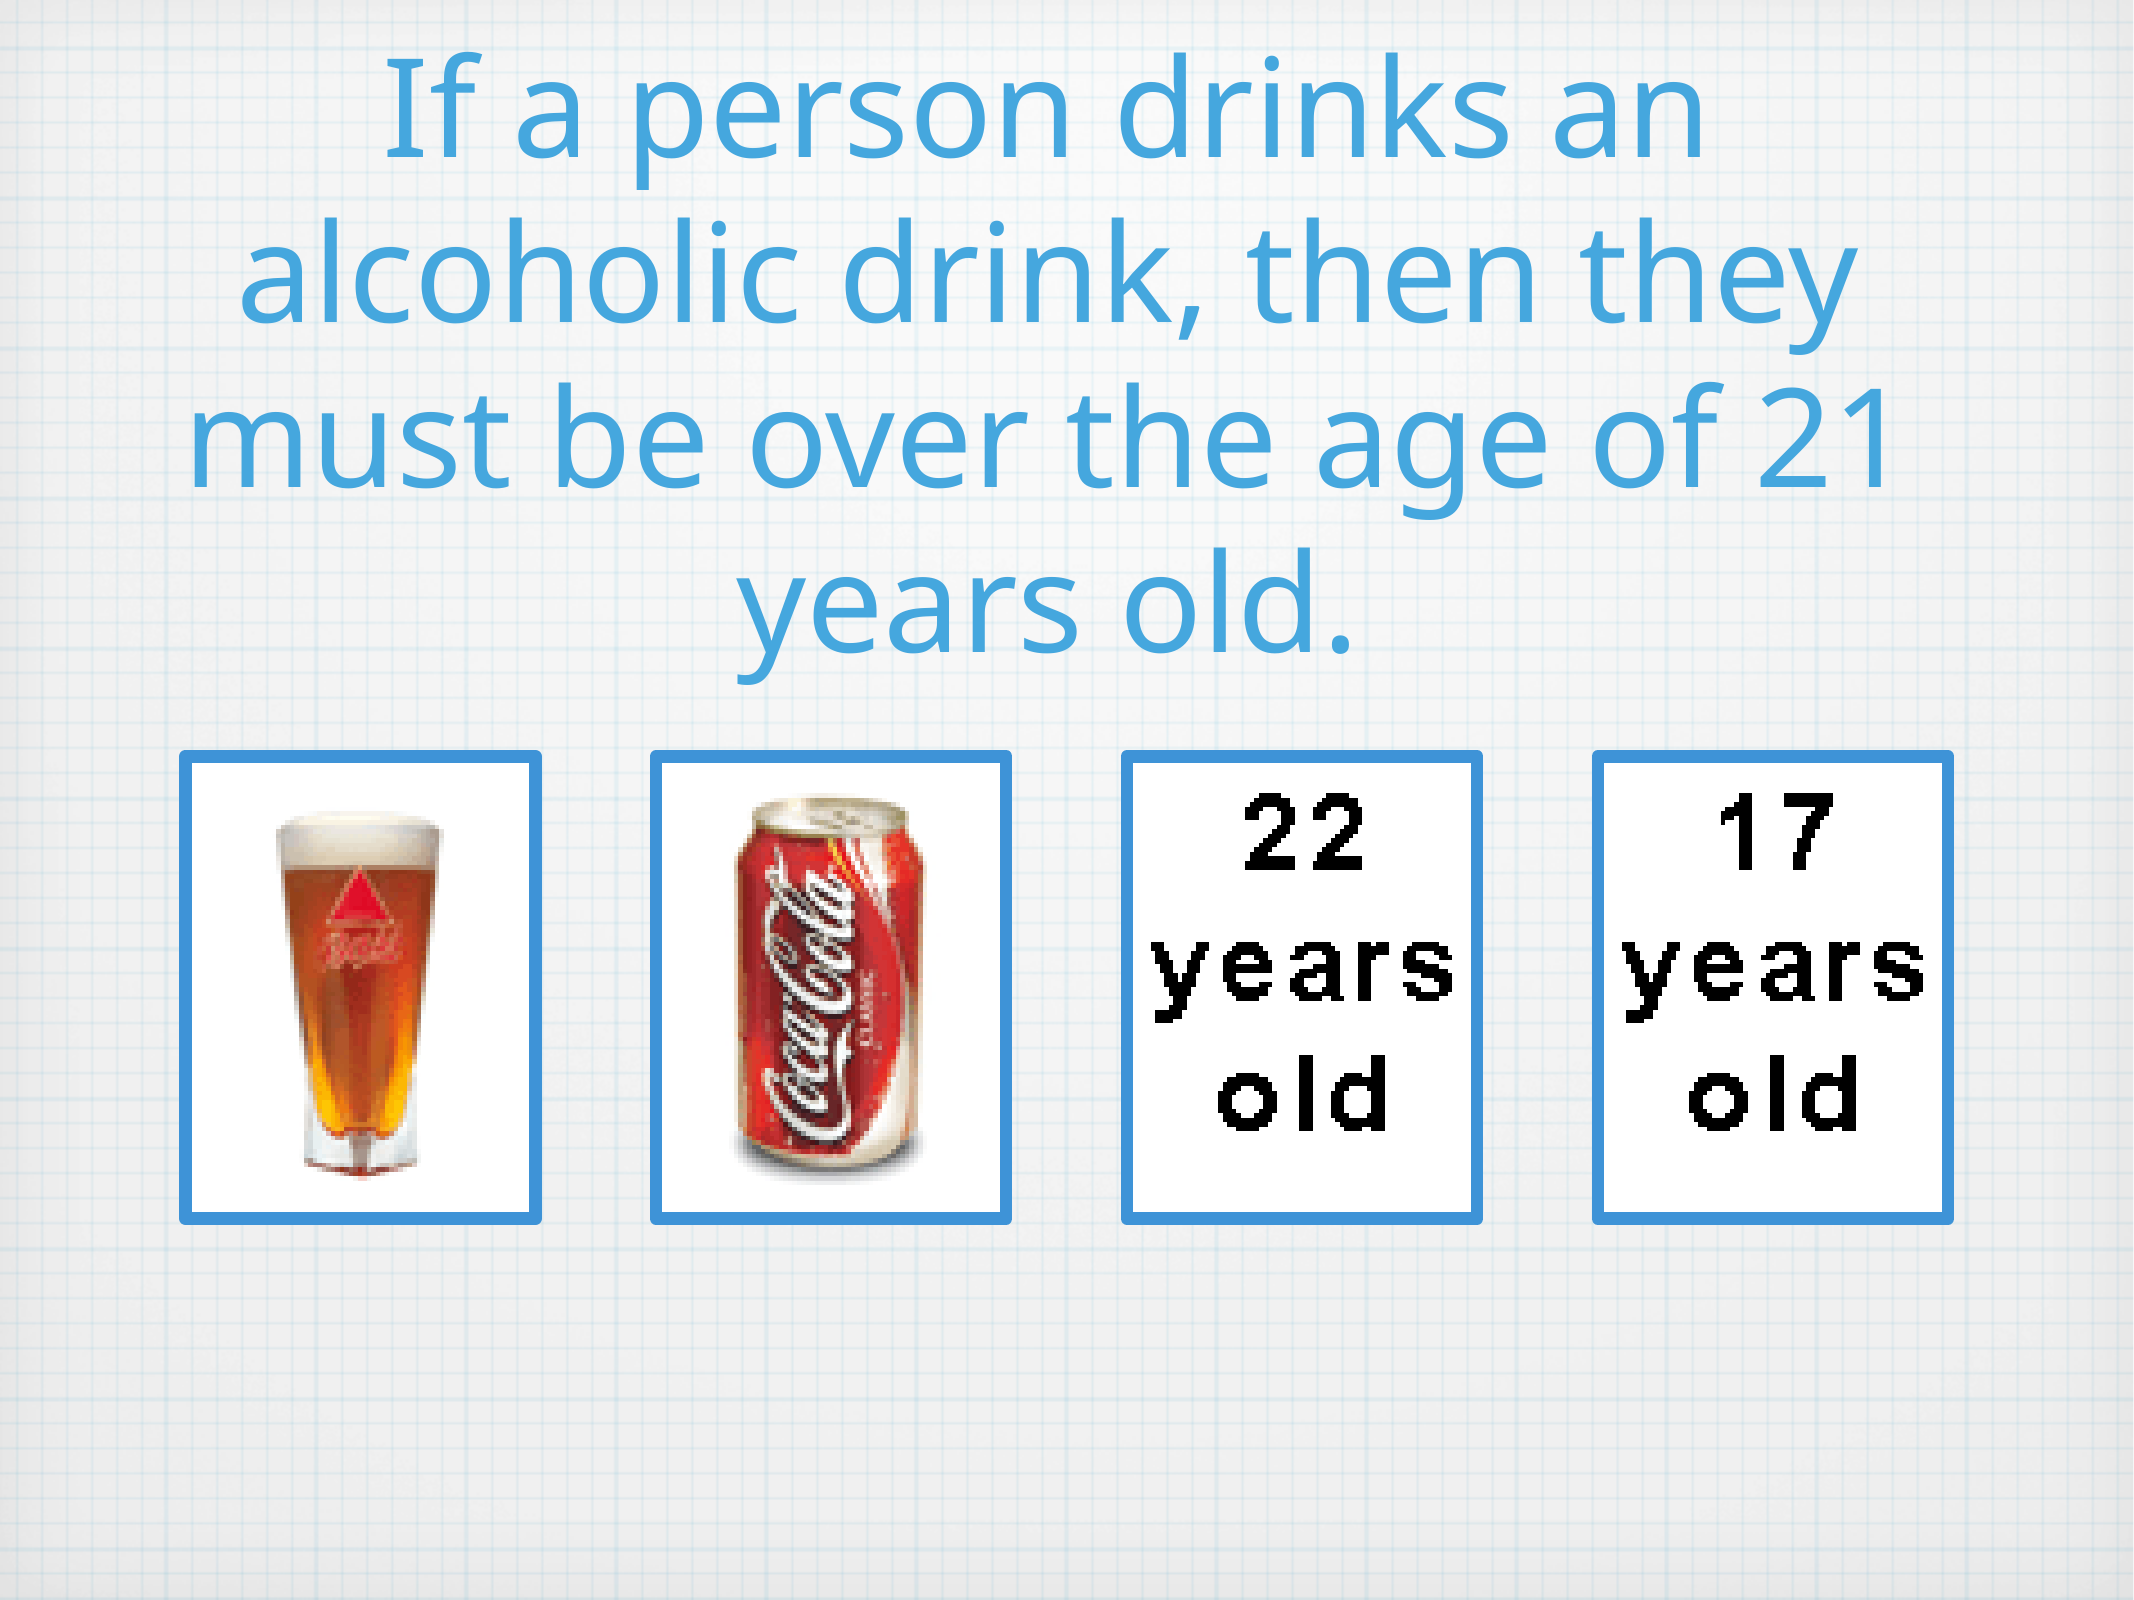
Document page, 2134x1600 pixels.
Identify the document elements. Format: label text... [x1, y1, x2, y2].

picture [0, 0, 2134, 1600]
title If a person drinks an alcoholic drink, then they must be over the age of 21 years old. [91, 149, 2005, 551]
